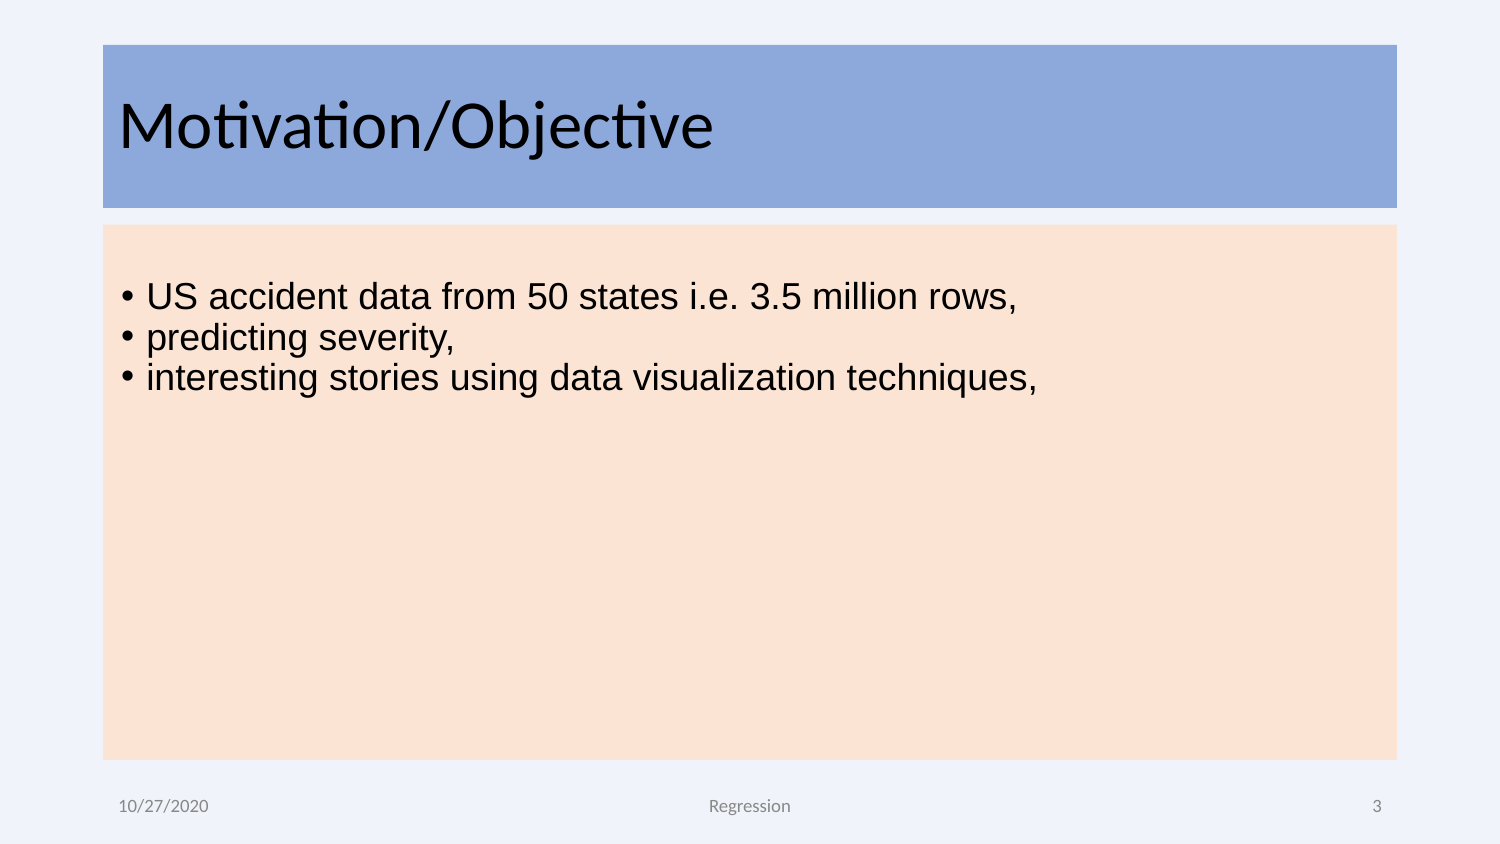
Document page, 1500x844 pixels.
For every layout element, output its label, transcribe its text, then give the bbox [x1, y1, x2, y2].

slide_number ‹#› [1059, 782, 1397, 827]
list US accident data from 50 states i.e. 3.5 million rows, predicting severity, interesting stories using data visualization techniques, [103, 224, 1397, 760]
footer Regression [496, 782, 1004, 827]
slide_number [103, 782, 441, 827]
title Motivation/Objective [103, 44, 1397, 208]
